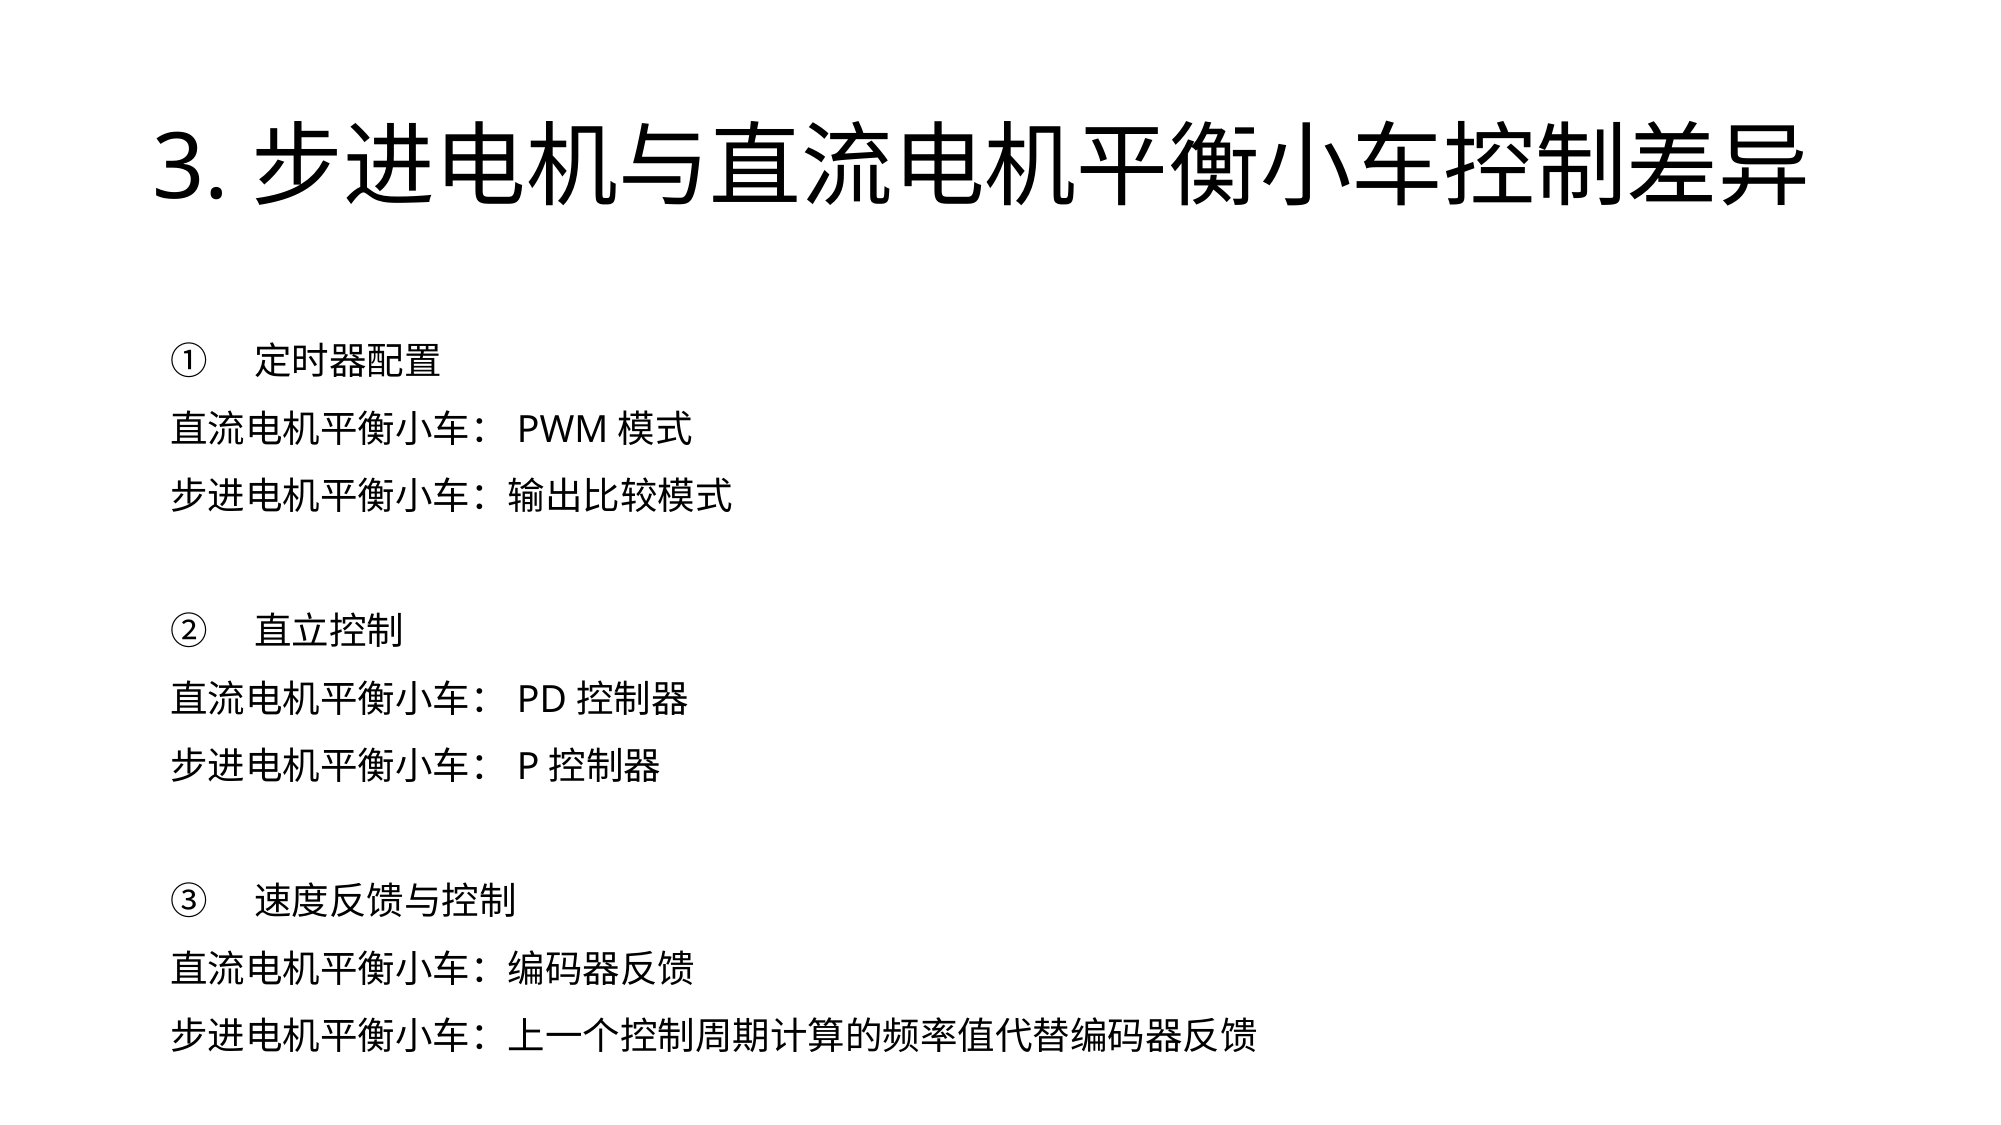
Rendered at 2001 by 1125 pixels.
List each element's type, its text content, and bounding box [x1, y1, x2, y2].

text_box ① 定时器配置 直流电机平衡小车：PWM模式 步进电机平衡小车：输出比较模式 ② 直立控制 直流电机平衡小车：PD控制器 步进电机平衡小车：P控制器 ③ 速度反馈与控制 直流电机平衡小车：编码器反馈 步进电机平衡小车：上一个控制周期计算的频率值代替编码器反馈 [113, 307, 1885, 1065]
title 3.步进电机与直流电机平衡小车控制差异 [137, 59, 1863, 278]
